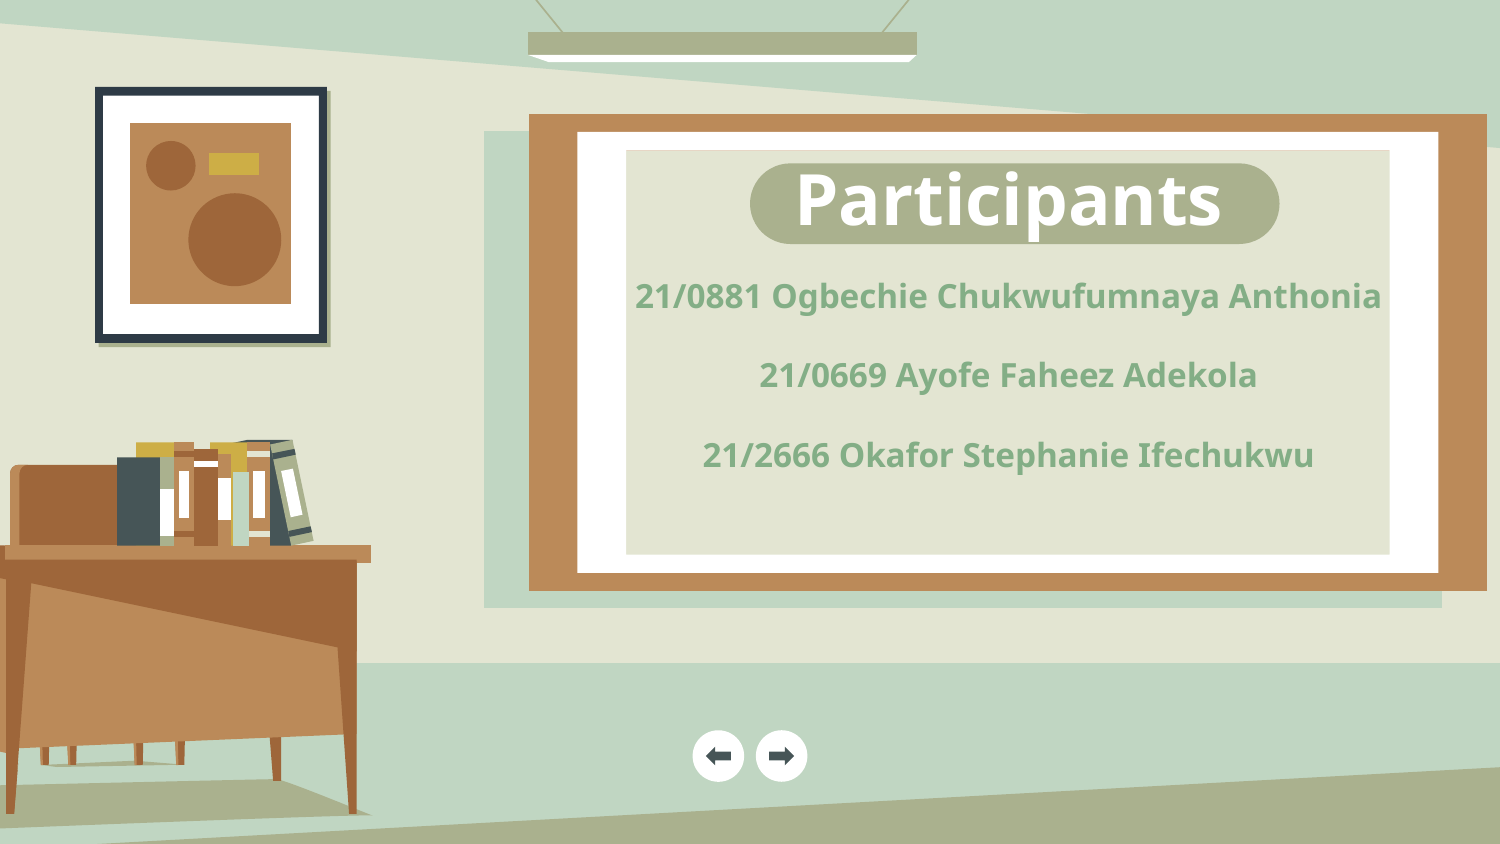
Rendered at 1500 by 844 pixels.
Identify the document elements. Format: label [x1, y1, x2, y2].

text_box [705, 746, 731, 766]
text_box [94, 86, 331, 348]
text_box [692, 730, 745, 782]
text_box [755, 730, 808, 782]
text_box [483, 113, 1488, 609]
text_box [769, 746, 795, 766]
